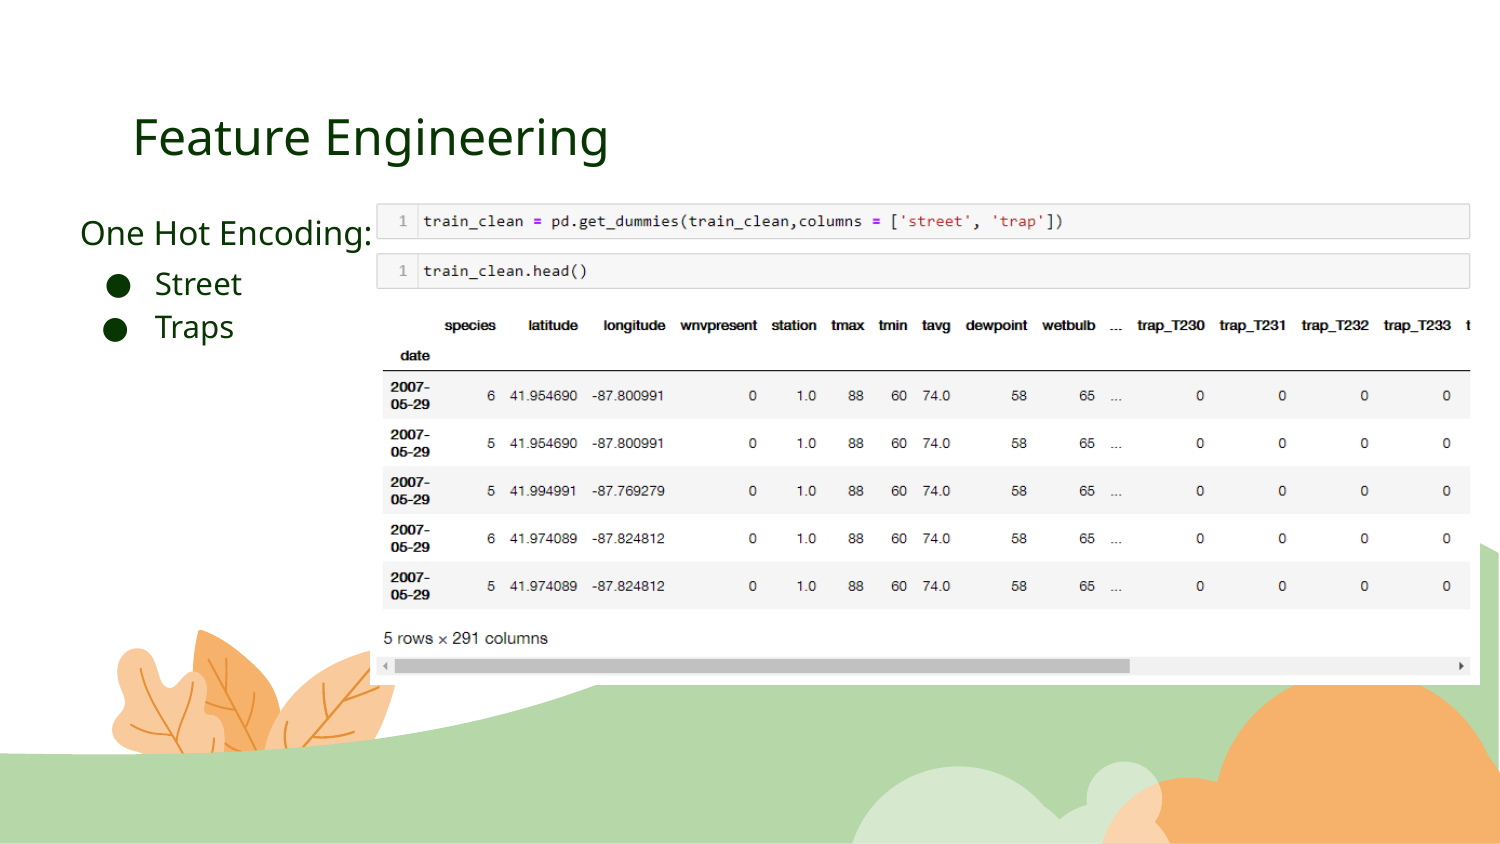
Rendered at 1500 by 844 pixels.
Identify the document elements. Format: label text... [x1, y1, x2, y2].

picture [370, 197, 1480, 685]
list One Hot Encoding: Street Traps [64, 197, 661, 746]
title Feature Engineering [117, 90, 1383, 185]
